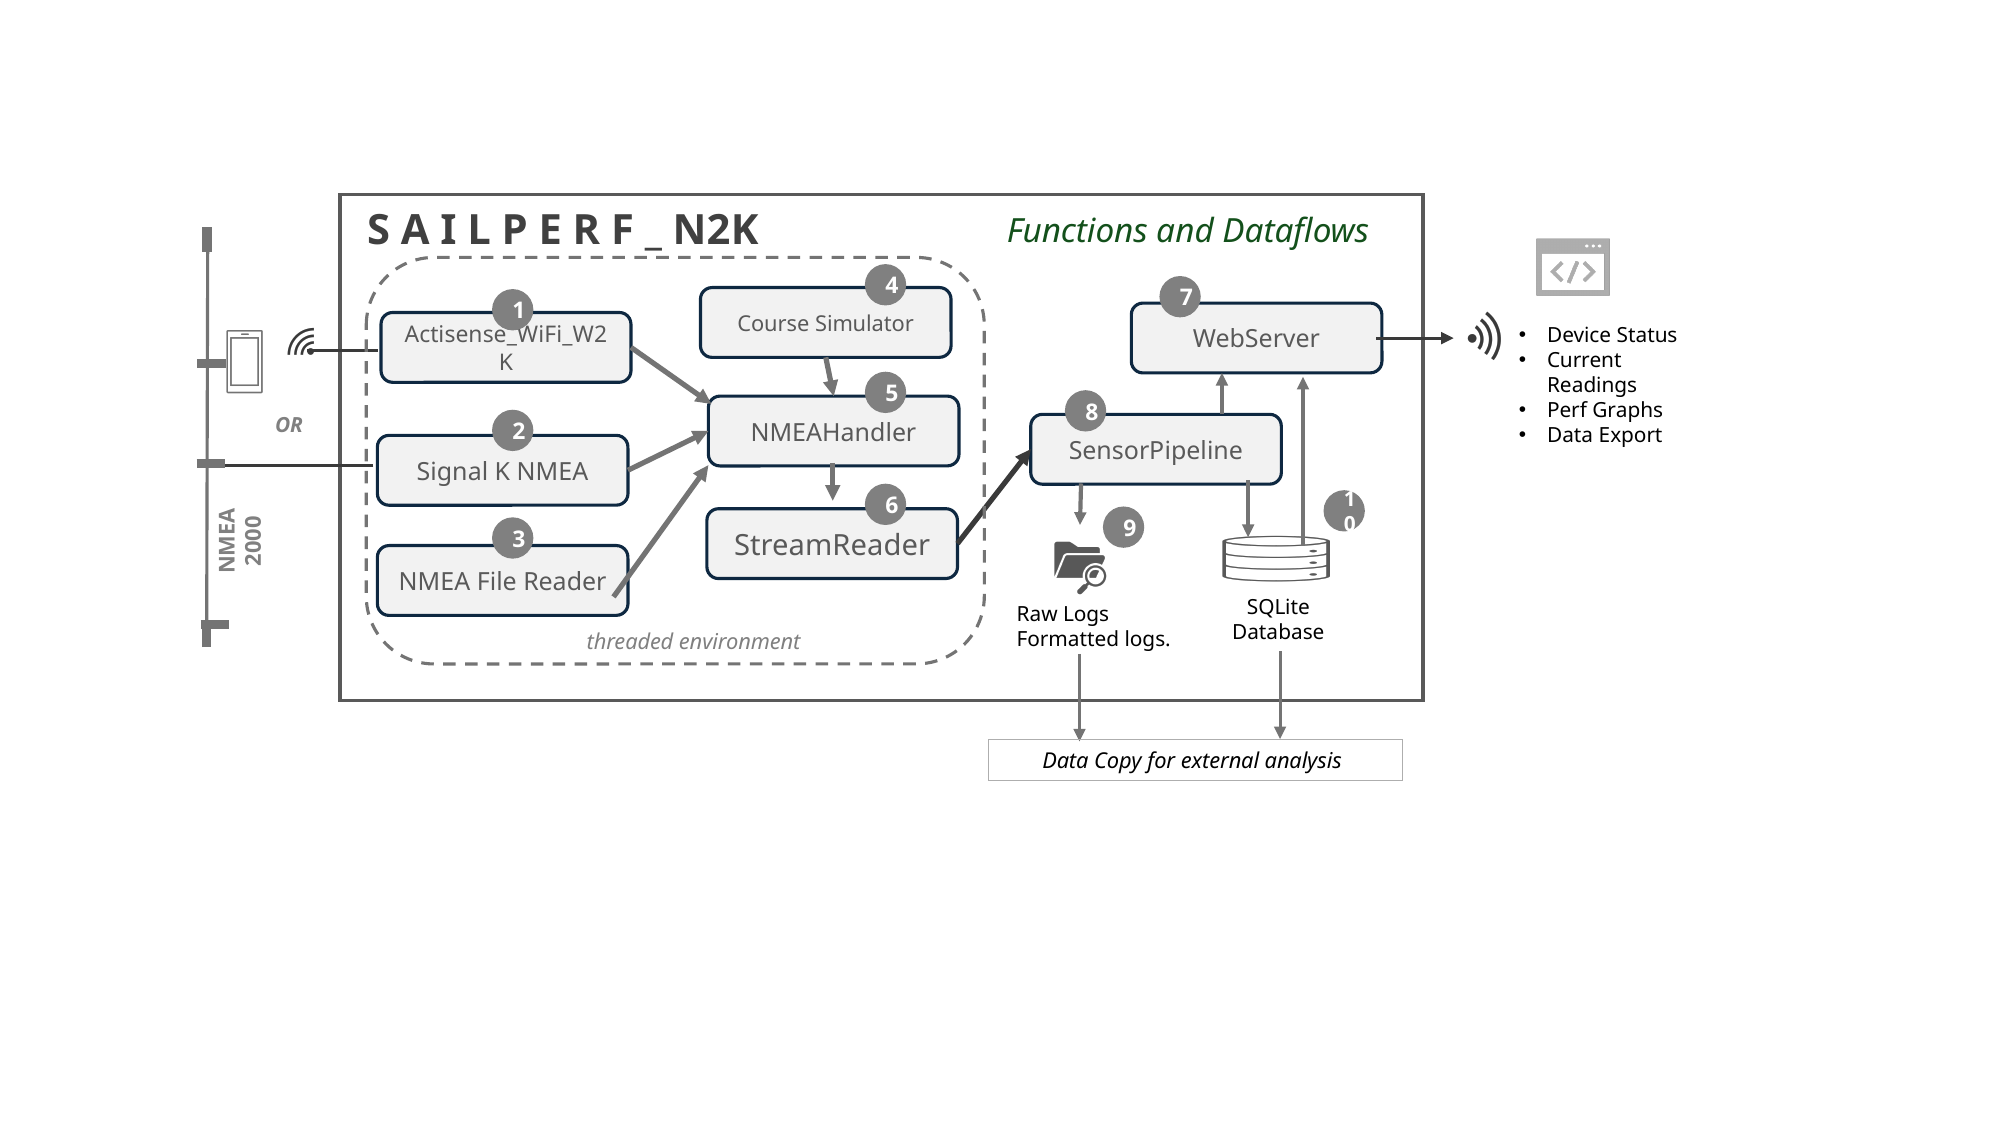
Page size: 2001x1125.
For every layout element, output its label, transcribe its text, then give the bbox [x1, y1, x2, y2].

text_box 9 [1101, 504, 1146, 550]
text_box Course Simulator [698, 285, 953, 359]
picture [1042, 527, 1117, 602]
text_box 8 [1063, 388, 1108, 434]
text_box 3 [490, 515, 535, 561]
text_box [630, 346, 712, 405]
text_box Device Status Current Readings Perf Graphs Data Export [1504, 314, 1725, 455]
text_box 2 [490, 408, 535, 453]
text_box 6 [863, 482, 908, 527]
text_box [364, 255, 986, 666]
picture [209, 326, 279, 396]
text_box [956, 448, 1032, 545]
picture [280, 321, 322, 362]
text_box 5 [863, 370, 908, 415]
picture [1186, 529, 1365, 587]
picture [1454, 300, 1517, 372]
text_box threaded environment [530, 620, 858, 662]
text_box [627, 430, 709, 464]
text_box [339, 193, 1424, 702]
text_box 10 [1321, 488, 1367, 529]
text_box NMEA 2000 [209, 468, 273, 613]
text_box 1 [490, 287, 535, 332]
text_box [612, 464, 709, 598]
text_box Raw Logs Formatted logs. [1001, 593, 1200, 658]
text_box 4 [863, 262, 908, 308]
text_box Data Copy for external analysis [988, 739, 1403, 781]
text_box OR [260, 403, 328, 444]
text_box 7 [1157, 274, 1203, 319]
picture [1528, 223, 1617, 312]
